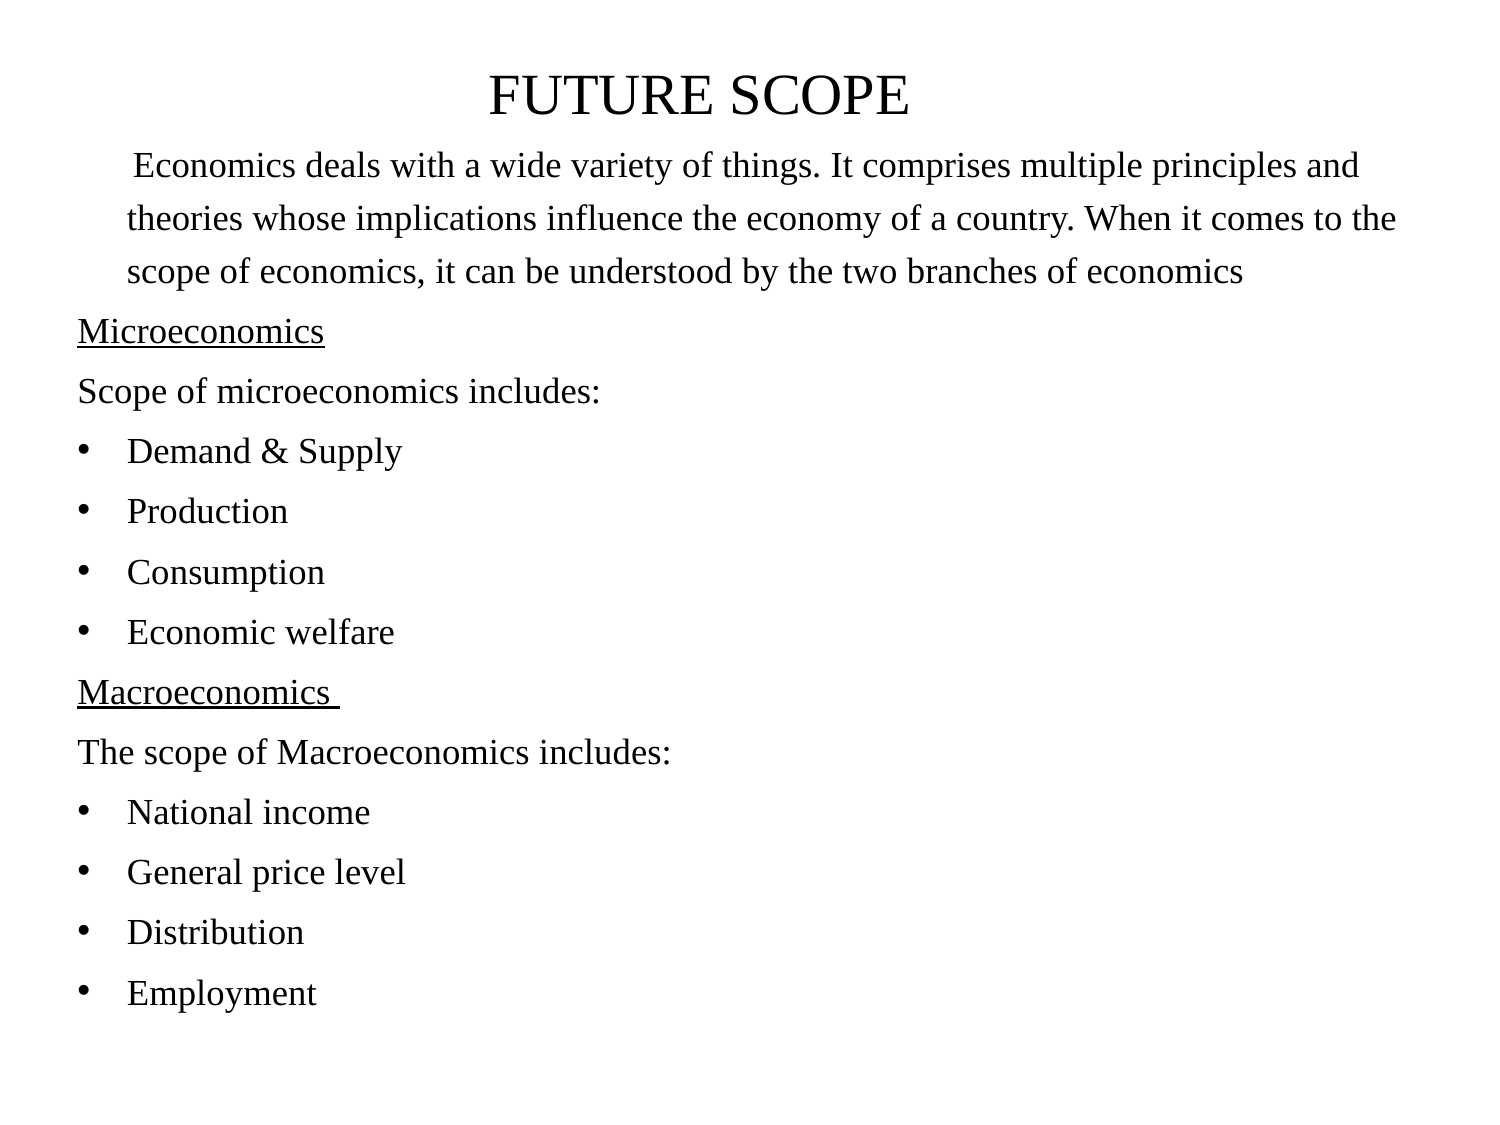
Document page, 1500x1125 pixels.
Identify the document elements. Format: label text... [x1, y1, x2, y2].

list Economics deals with a wide variety of things. It comprises multiple principles and theories whose implications influence the economy of a country. When it comes to the scope of economics, it can be understood by the two branches of economics Microeconomics Scope of microeconomics includes: Demand & Supply Production Consumption Economic welfare Macroeconomics The scope of Macroeconomics includes: National income General price level Distribution Employment [62, 125, 1425, 1075]
title FUTURE SCOPE [75, 45, 1325, 125]
